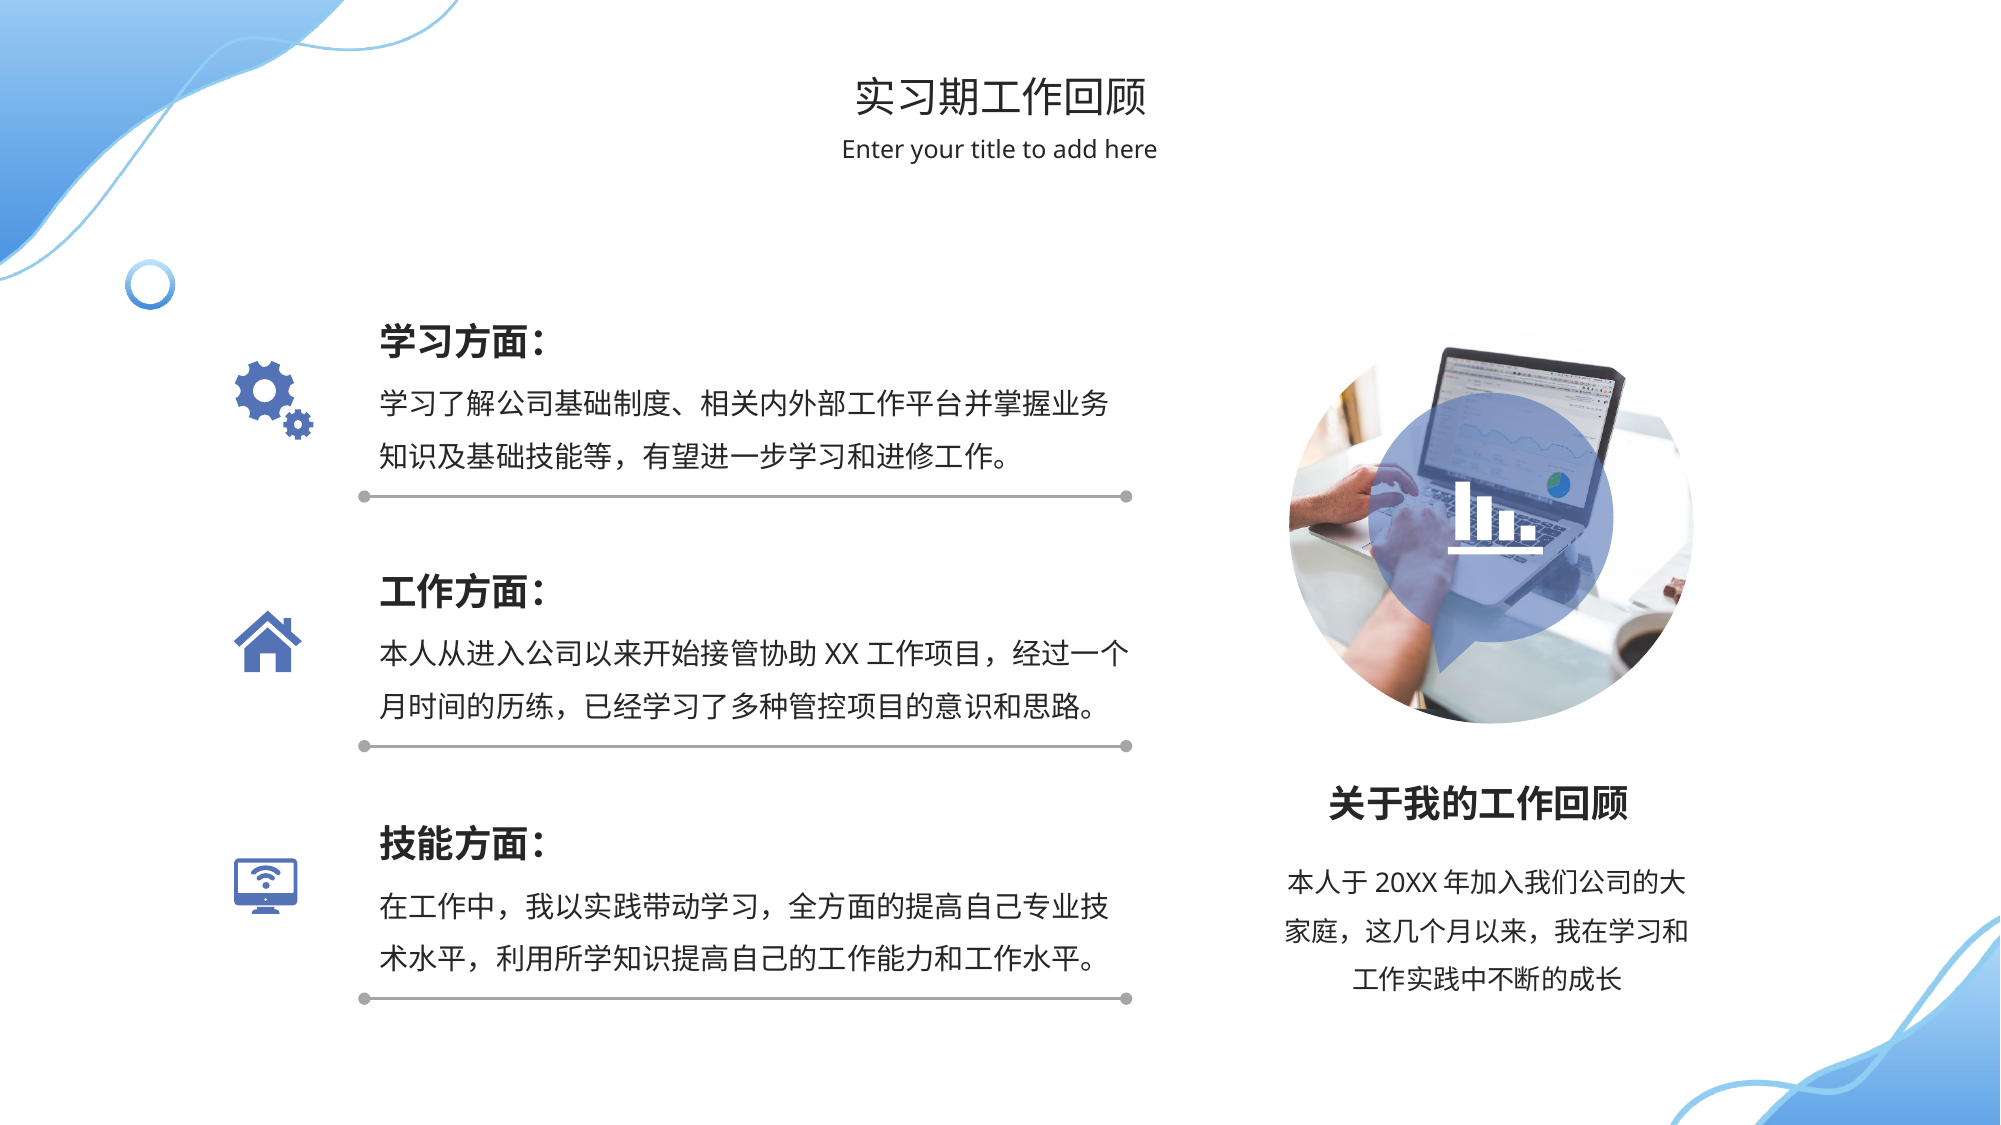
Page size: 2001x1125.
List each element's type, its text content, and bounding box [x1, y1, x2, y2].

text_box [234, 360, 314, 440]
picture [0, 0, 497, 324]
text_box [364, 560, 1152, 747]
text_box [798, 62, 1202, 172]
text_box 学习了解公司基础制度、相关内外部工作平台并掌握业务知识及基础技能等，有望进一步学习和进修工作。 [364, 360, 1152, 481]
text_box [364, 812, 1152, 999]
picture [1640, 853, 2000, 1125]
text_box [1447, 481, 1544, 555]
text_box 学习方面： [364, 310, 656, 360]
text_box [233, 610, 302, 673]
text_box 本人于20XX年加入我们公司的大家庭，这几个月以来，我在学习和工作实践中不断的成长 [1267, 841, 1707, 1003]
text_box 关于我的工作回顾 [1297, 772, 1661, 832]
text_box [234, 858, 298, 914]
picture [1289, 328, 1694, 724]
